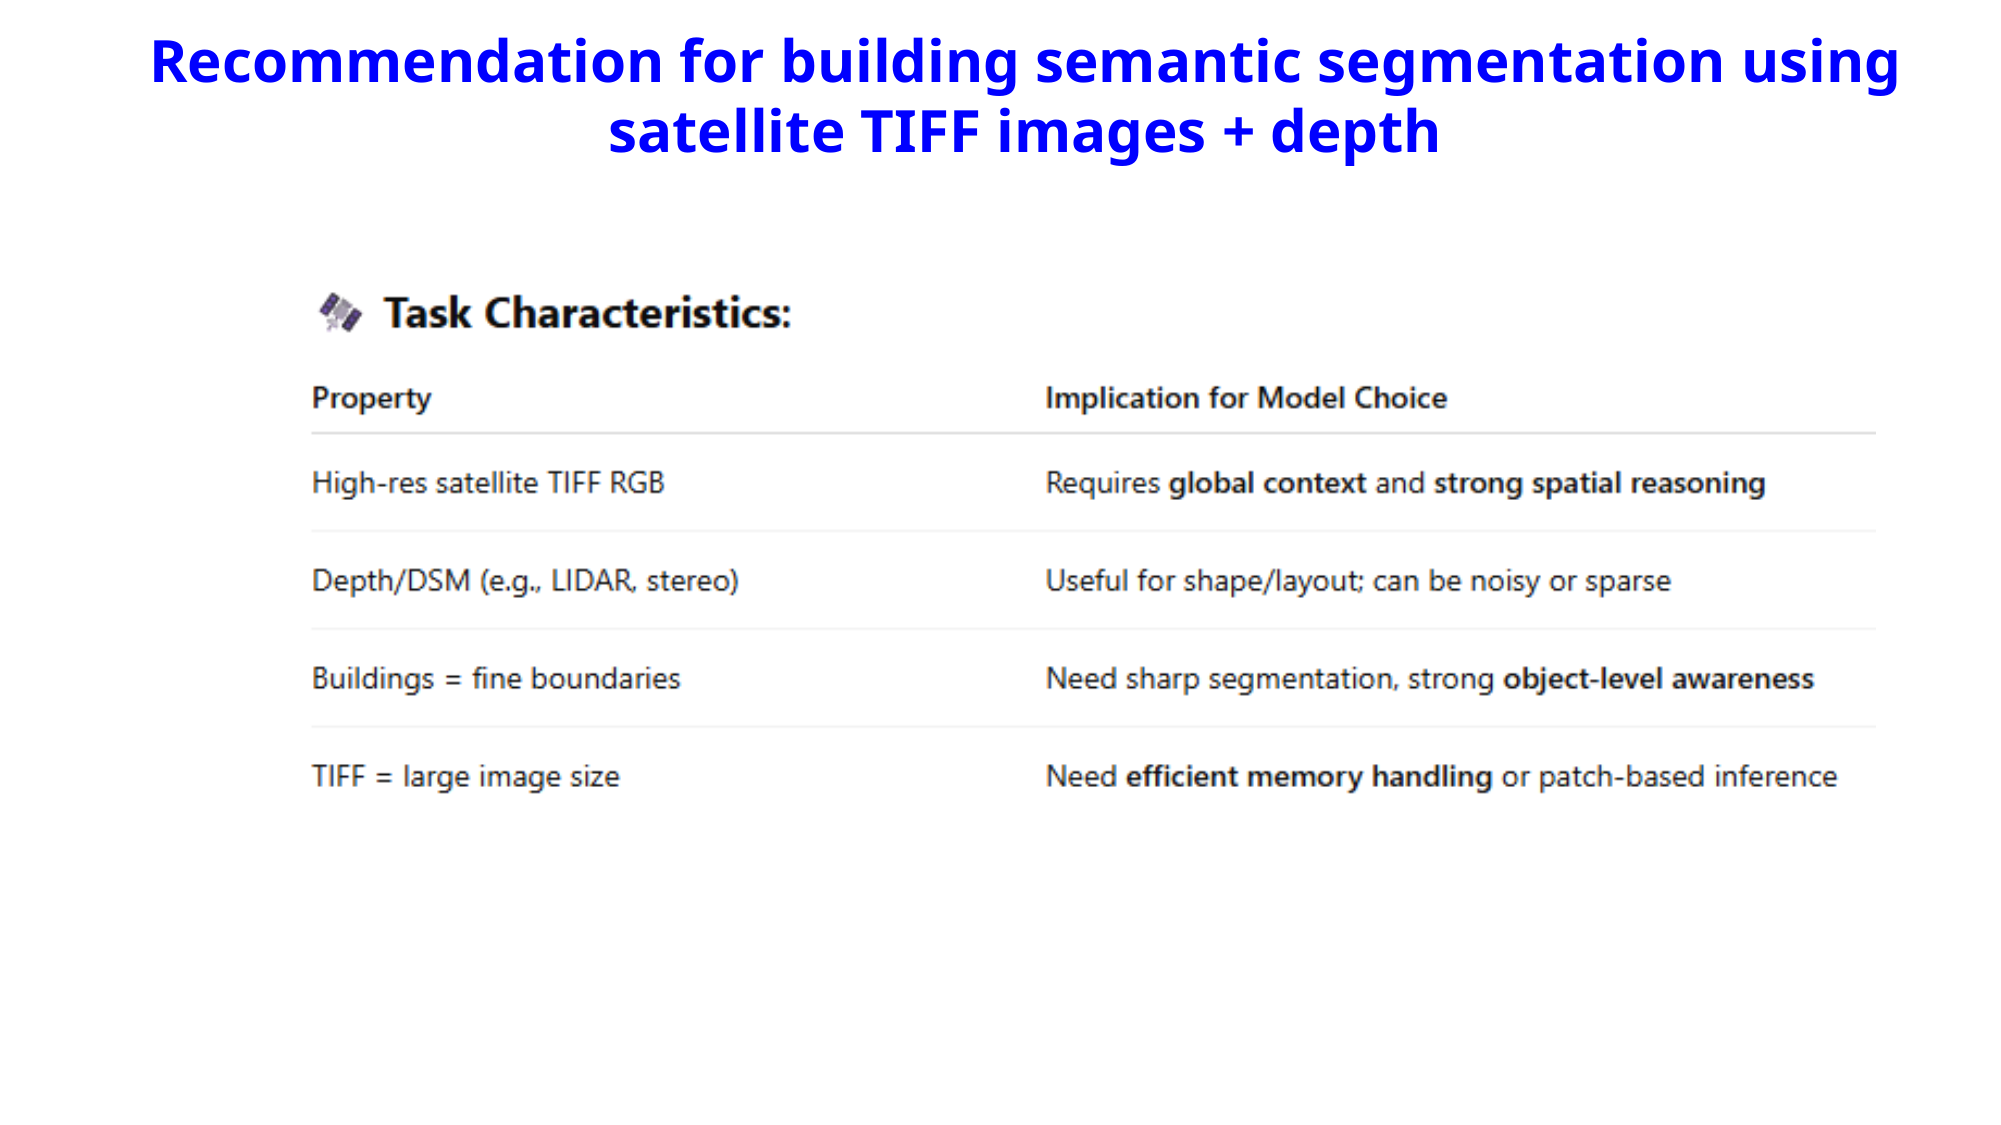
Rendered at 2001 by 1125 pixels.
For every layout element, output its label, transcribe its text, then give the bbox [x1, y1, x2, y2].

text_box Recommendation for building semantic segmentation using satellite TIFF images + depth [98, 16, 1952, 172]
picture [285, 262, 1876, 838]
